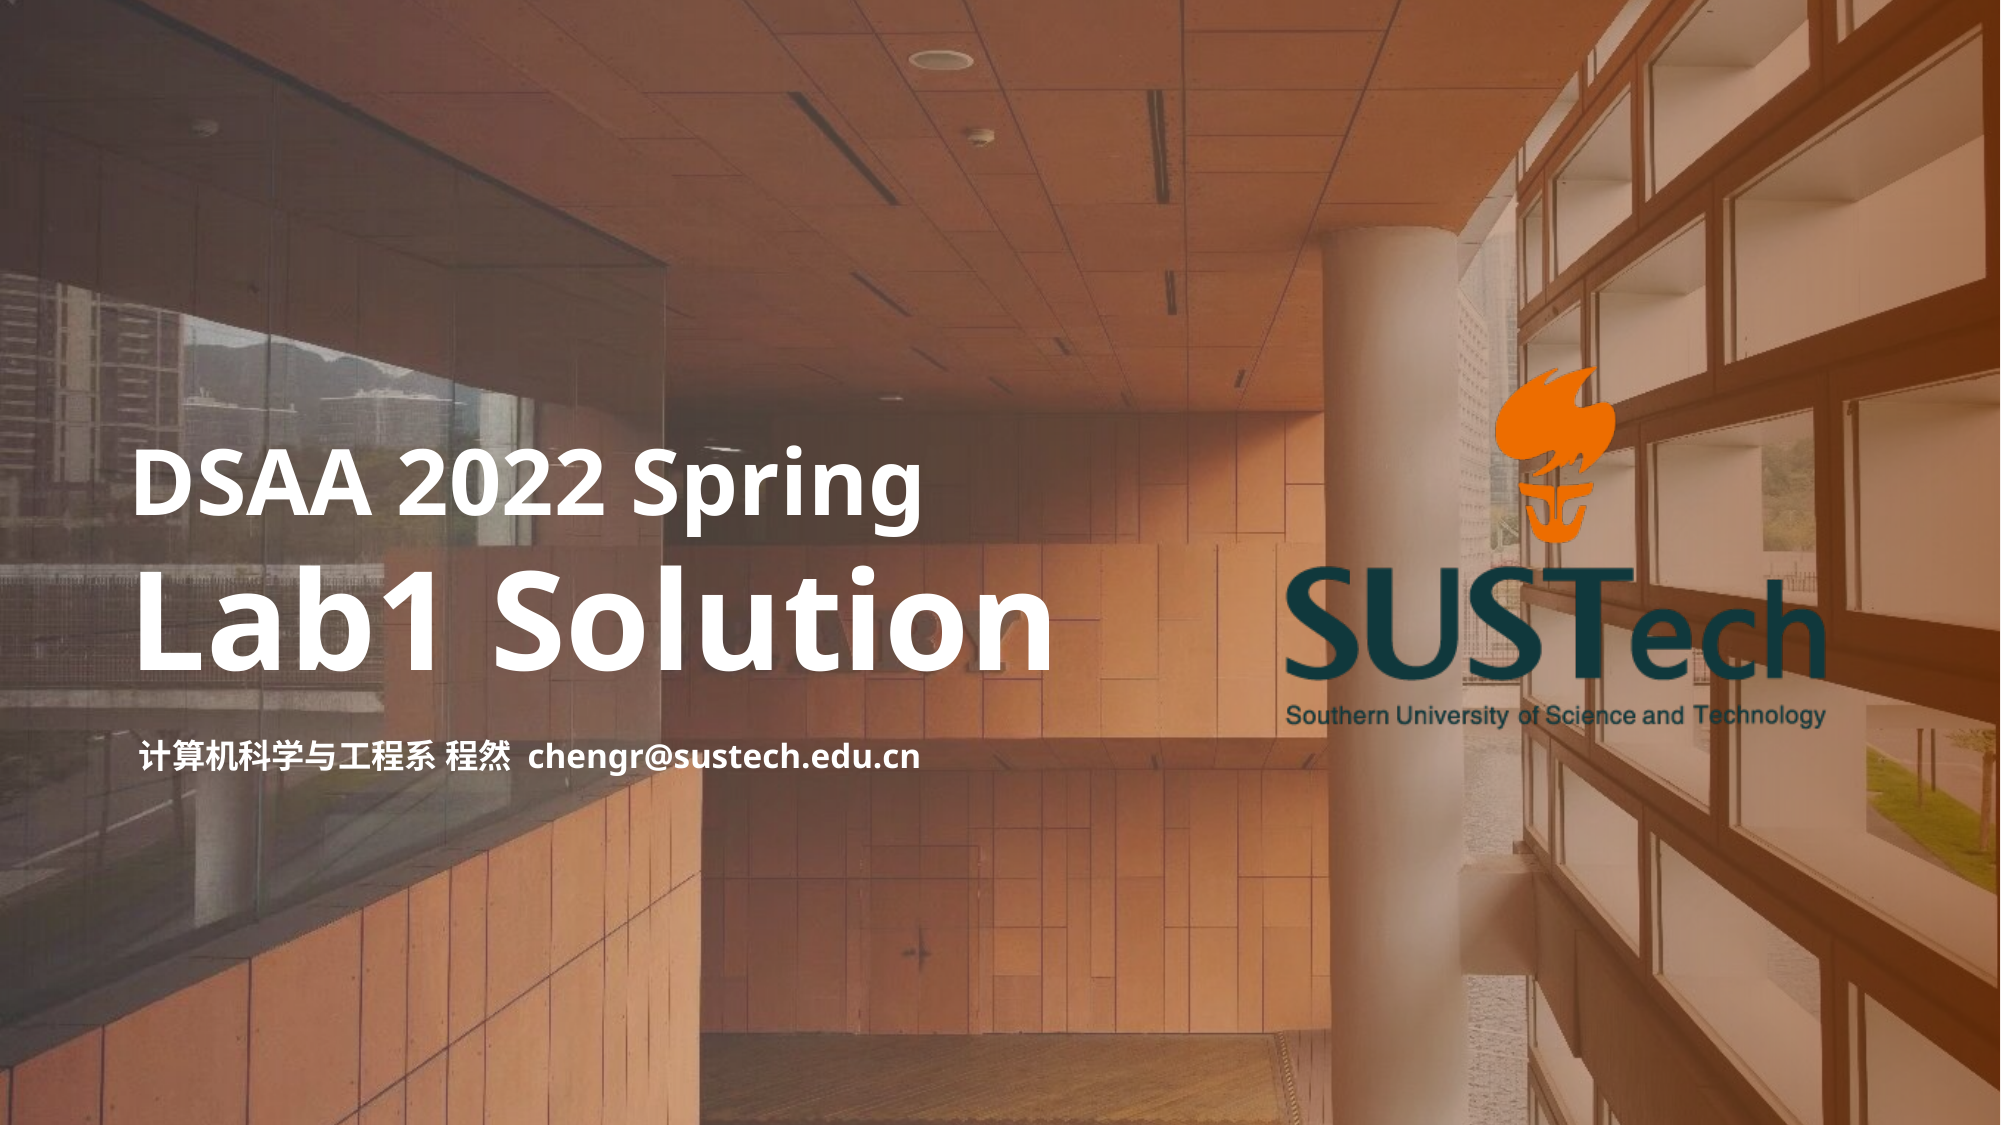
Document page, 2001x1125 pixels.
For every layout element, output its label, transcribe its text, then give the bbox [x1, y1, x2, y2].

text_box DSAA 2022 Spring Lab1 Solution [113, 416, 1326, 706]
picture [1266, 348, 1841, 742]
text_box 计算机科学与工程系 程然 chengr@sustech.edu.cn [124, 727, 1000, 783]
